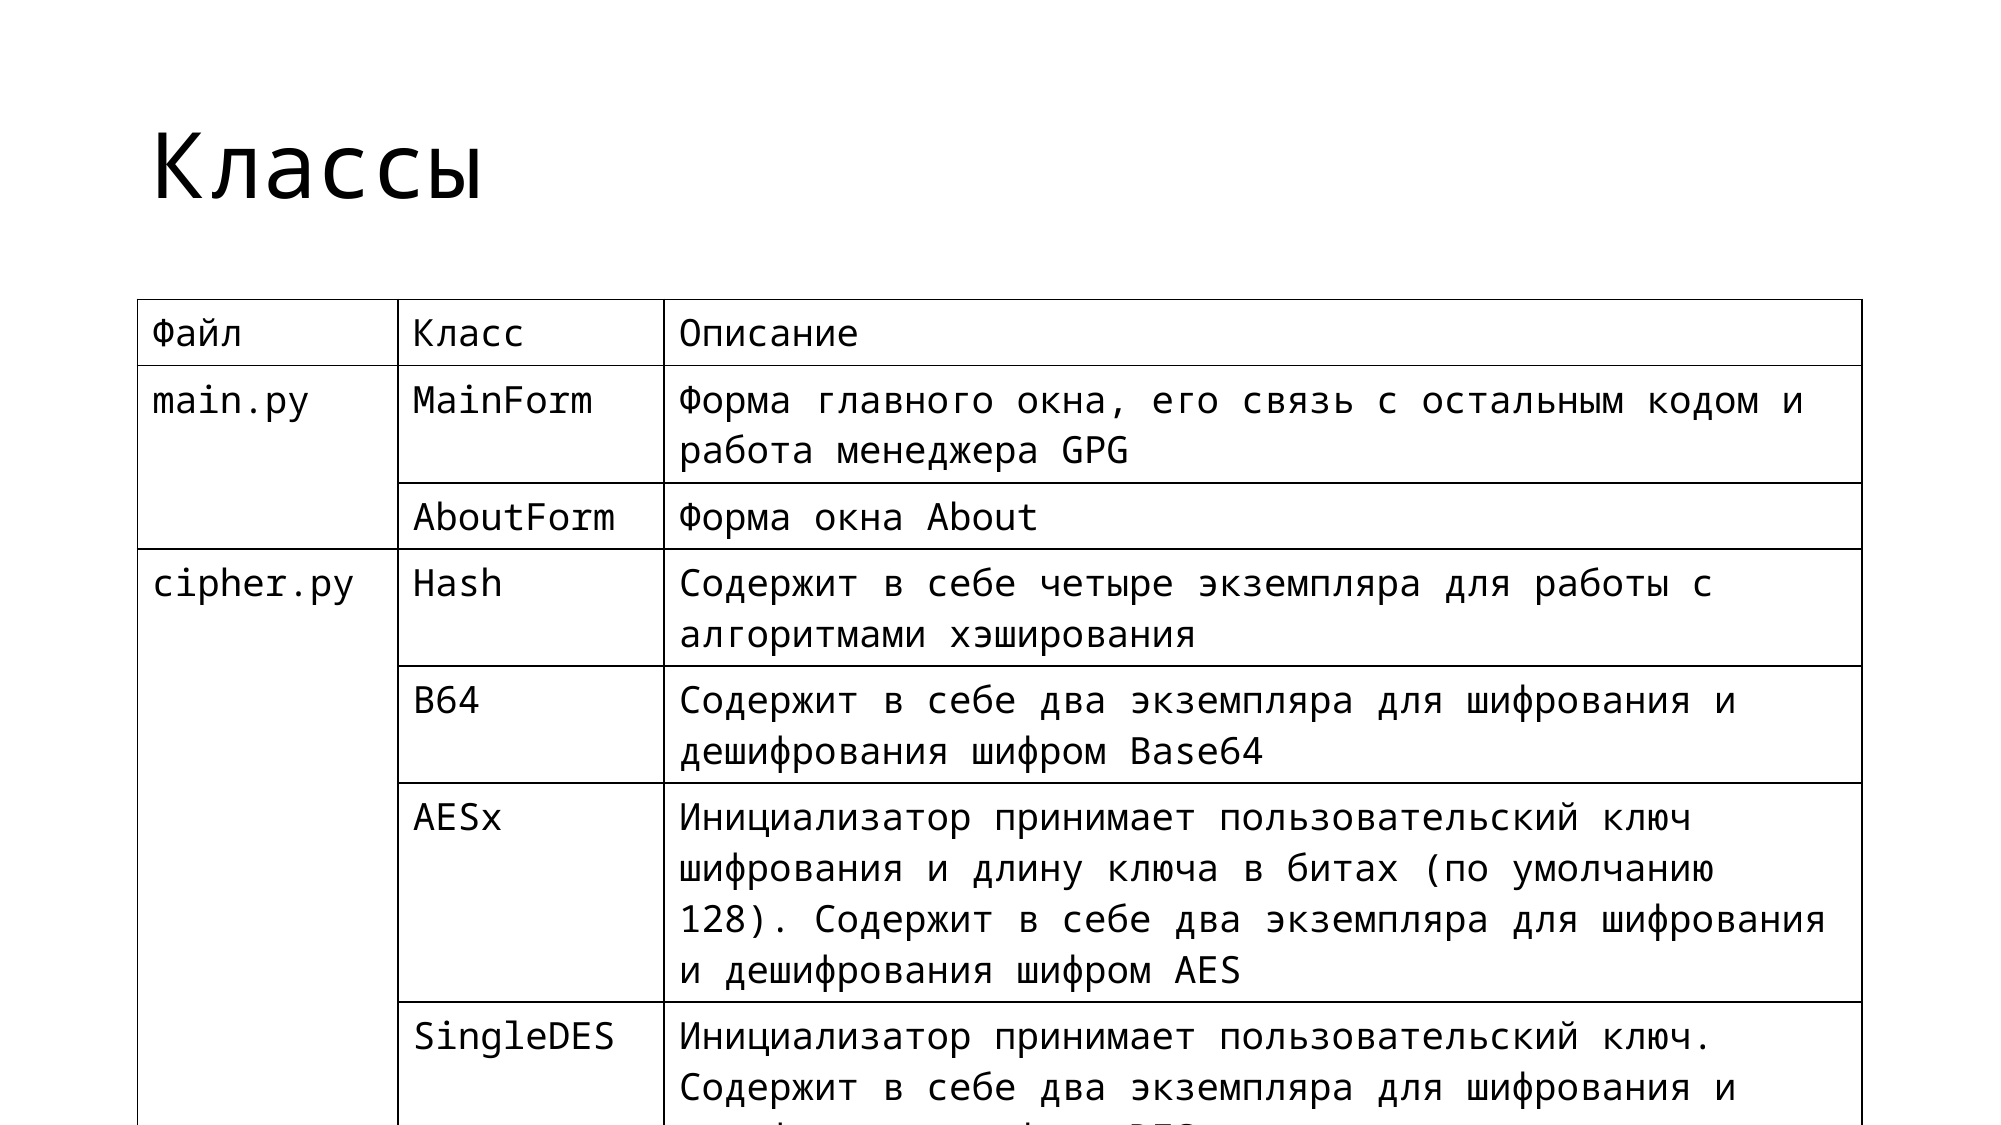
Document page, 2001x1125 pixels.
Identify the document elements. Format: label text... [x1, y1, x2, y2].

table_cell SingleDES [399, 1003, 663, 1125]
table_cell Форма главного окна, его связь с остальным кодом и работа менеджера GPG [665, 366, 1861, 482]
table_cell AESx [399, 784, 663, 1001]
table_header Класс [399, 300, 663, 365]
table_cell main.py [138, 366, 397, 548]
table_cell Форма окна About [665, 484, 1861, 548]
table_cell Содержит в себе два экземпляра для шифрования и дешифрования шифром Base64 [665, 667, 1861, 782]
table_cell Инициализатор принимает пользовательский ключ шифрования и длину ключа в битах (по умолчанию 128). Содержит в себе два экземпляра для шифрования и дешифрования шифром AES [665, 784, 1861, 1001]
table_cell MainForm [399, 366, 663, 482]
table_cell AboutForm [399, 484, 663, 548]
table_cell cipher.py [138, 550, 397, 1125]
table_cell Инициализатор принимает пользовательский ключ. Содержит в себе два экземпляра для шифрования и дешифрования шифром DES [665, 1003, 1861, 1125]
title Классы [137, 59, 1863, 278]
table_cell Содержит в себе четыре экземпляра для работы с алгоритмами хэширования [665, 550, 1861, 665]
table_cell Hash [399, 550, 663, 665]
table_header Файл [138, 300, 397, 365]
table_header Описание [665, 300, 1861, 365]
table_cell B64 [399, 667, 663, 782]
